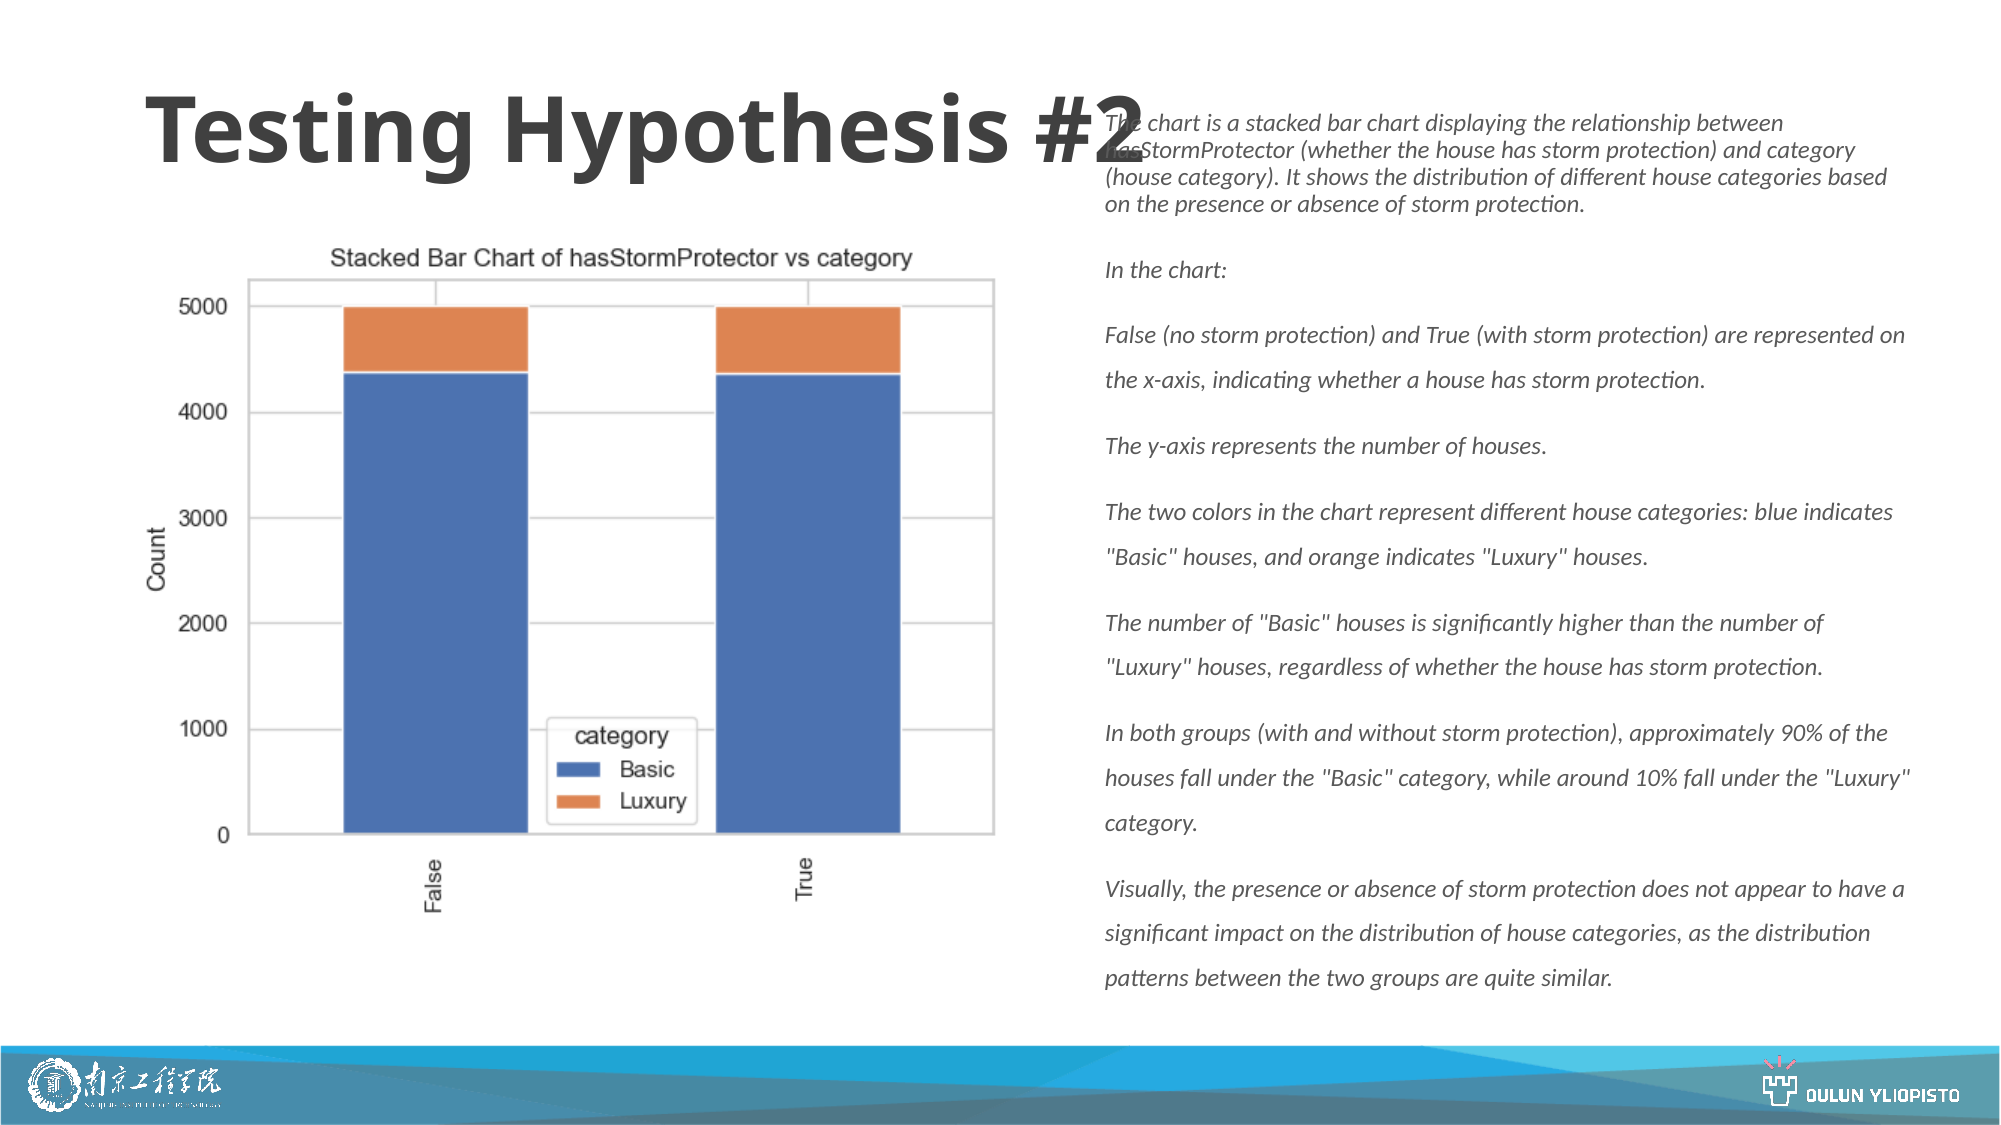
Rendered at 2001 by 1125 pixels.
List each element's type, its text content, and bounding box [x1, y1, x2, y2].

picture [0, 1044, 2000, 1125]
list The chart is a stacked bar chart displaying the relationship between hasStormProtector (whether the house has storm protection) and category (house category). It shows the distribution of different house categories based on the presence or absence of storm protection. In the chart: False (no storm protection) and True (with storm protection) are represented on the x-axis, indicating whether a house has storm protection. The y-axis represents the number of houses. The two colors in the chart represent different house categories: blue indicates "Basic" houses, and orange indicates "Luxury" houses. The number of "Basic" houses is significantly higher than the number of "Luxury" houses, regardless of whether the house has storm protection. In both groups (with and without storm protection), approximately 90% of the houses fall under the "Basic" category, while around 10% fall under the "Luxury" category. Visually, the presence or absence of storm protection does not appear to have a significant impact on the distribution of house categories, as the distribution patterns between the two groups are quite similar. [1089, 102, 1927, 883]
picture [129, 193, 1090, 914]
title Testing Hypothesis #2 [129, 24, 1855, 193]
